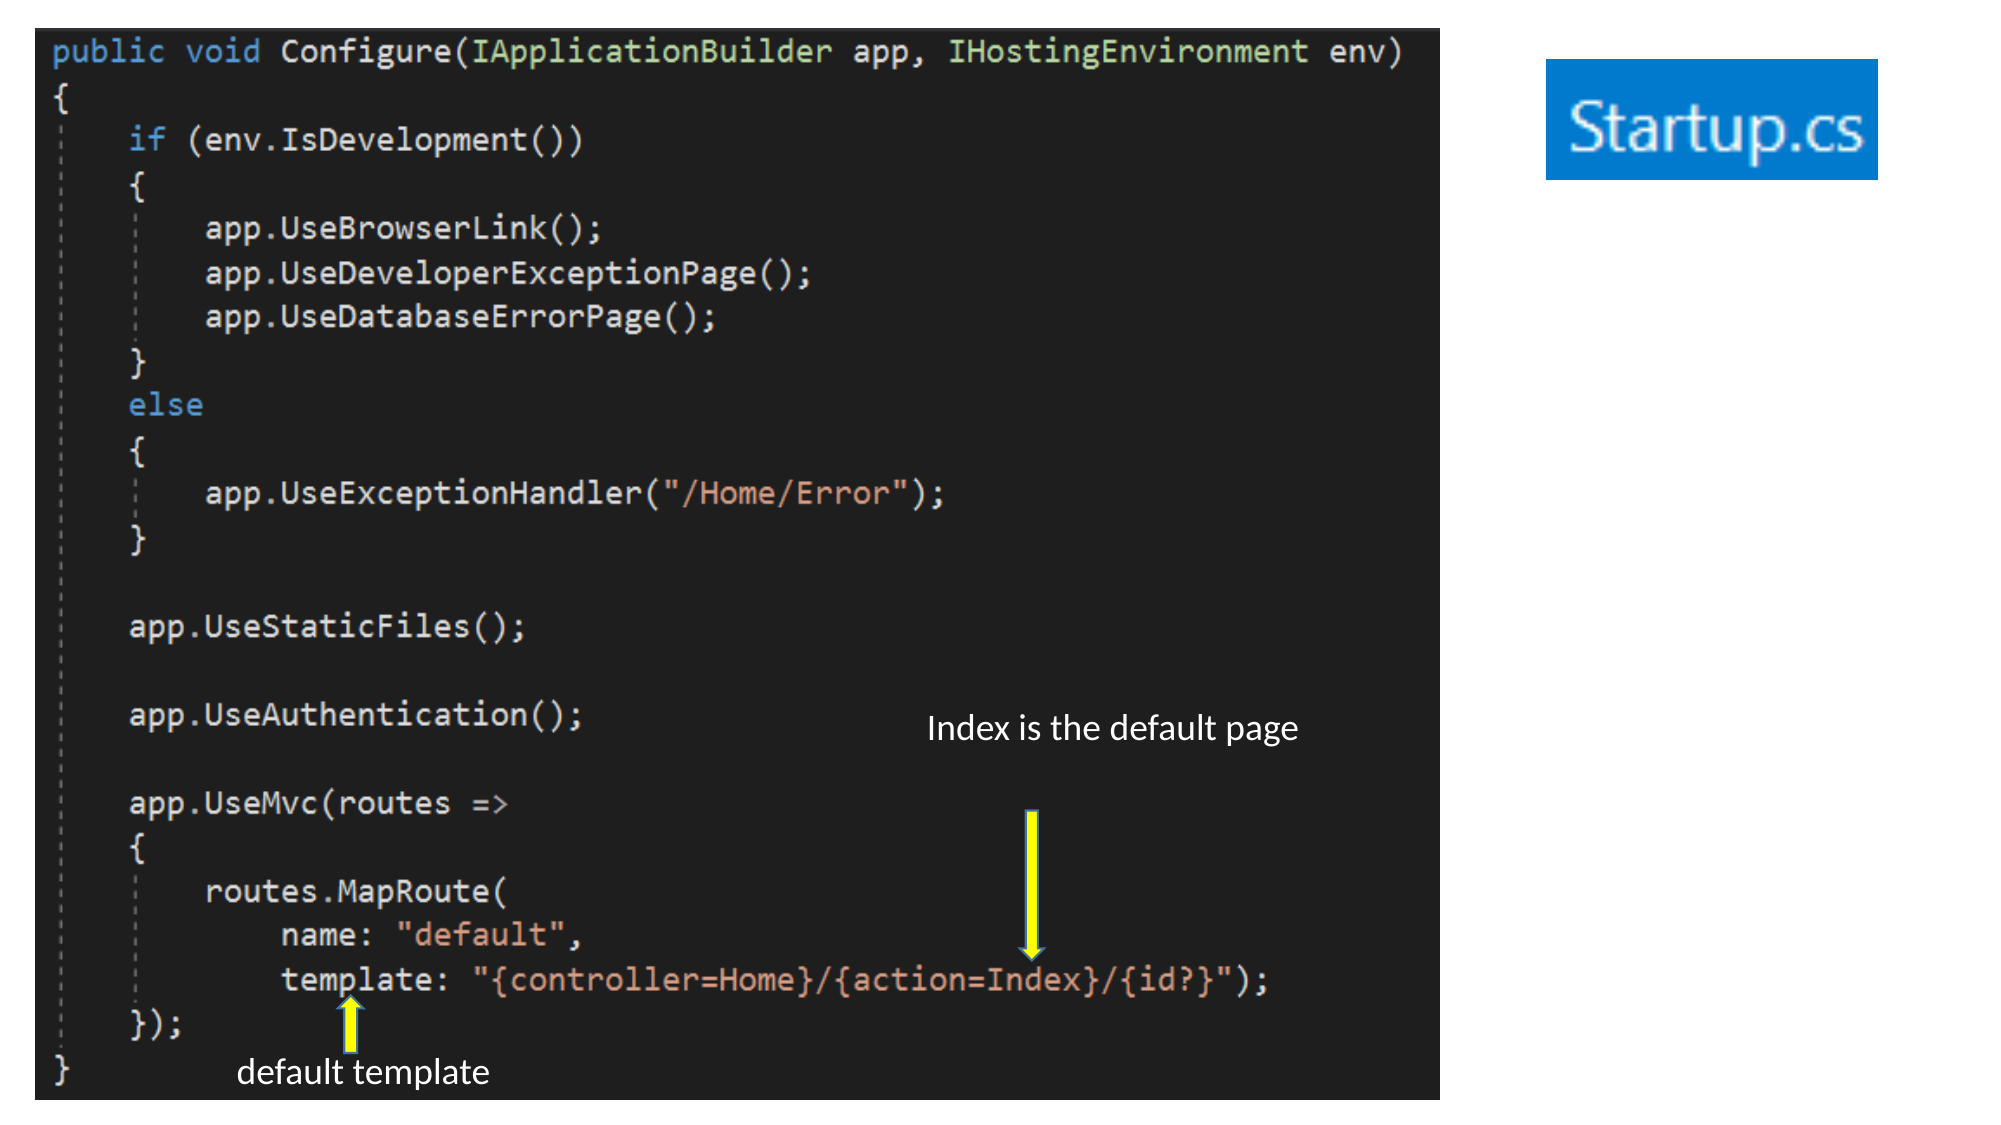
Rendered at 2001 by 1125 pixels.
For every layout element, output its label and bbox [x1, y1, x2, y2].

picture [1546, 59, 1878, 180]
list [35, 28, 1440, 1100]
